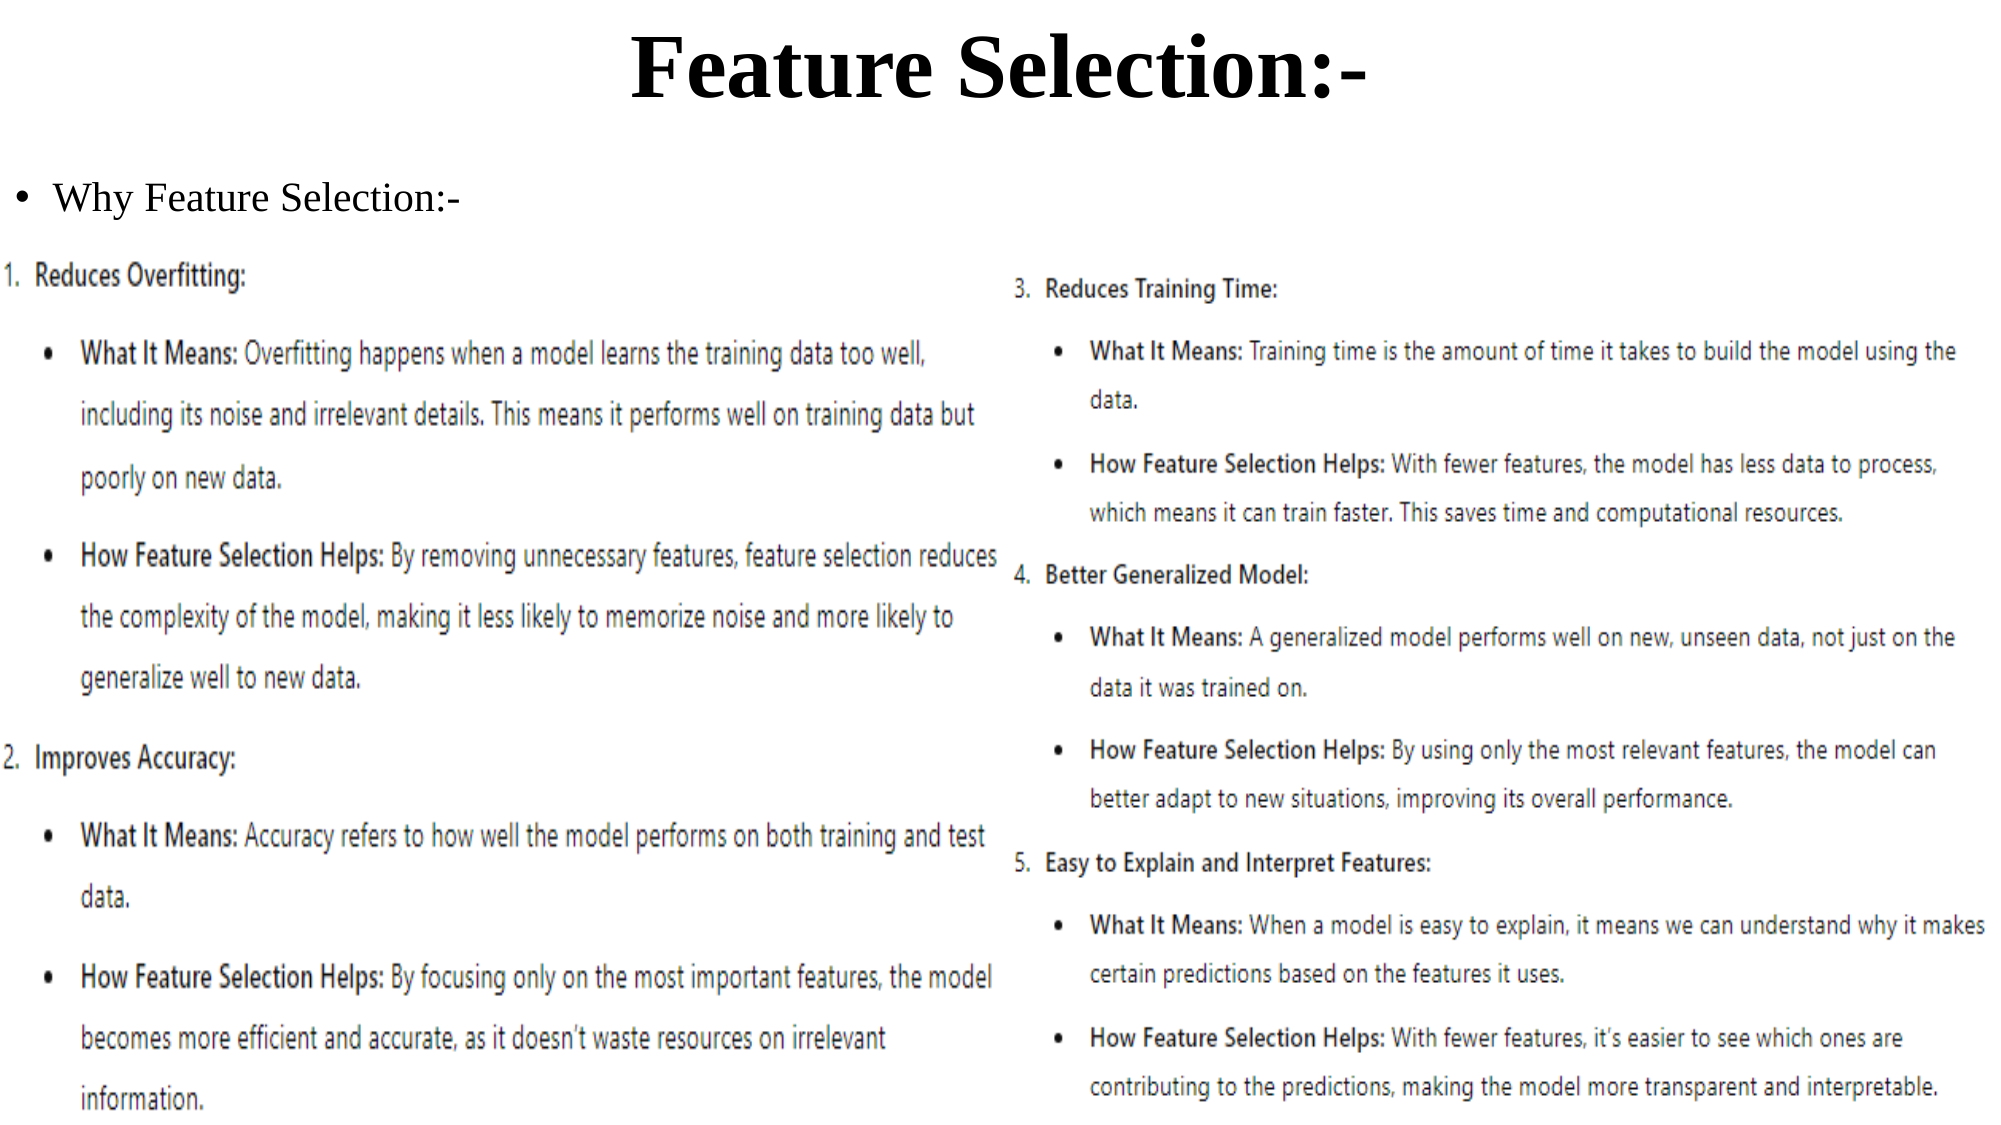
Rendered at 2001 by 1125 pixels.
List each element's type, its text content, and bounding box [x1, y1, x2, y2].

picture [0, 248, 2000, 1125]
list Why Feature Selection:- [0, 168, 1863, 265]
title Feature Selection:- [137, 0, 1863, 137]
